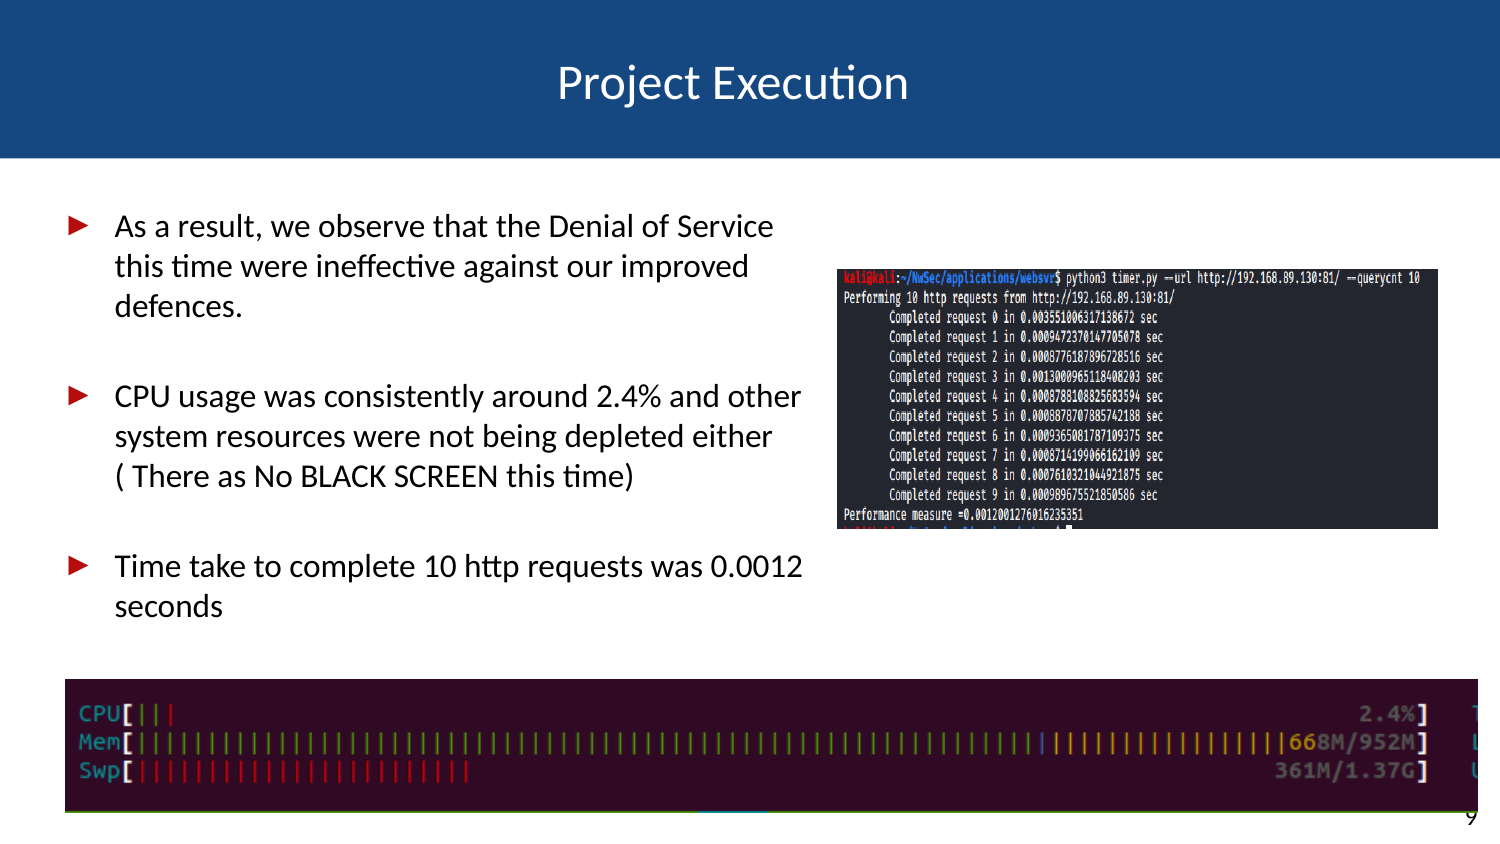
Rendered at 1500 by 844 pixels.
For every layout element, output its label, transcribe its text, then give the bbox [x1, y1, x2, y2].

list As a result, we observe that the Denial of Service this time were ineffective against our improved defences. CPU usage was consistently around 2.4% and other system resources were not being depleted either ( There as No BLACK SCREEN this time) Time take to complete 10 http requests was 0.0012 seconds [24, 196, 838, 776]
picture [64, 679, 1478, 813]
title Project Execution [24, 8, 1478, 150]
picture [837, 269, 1438, 529]
